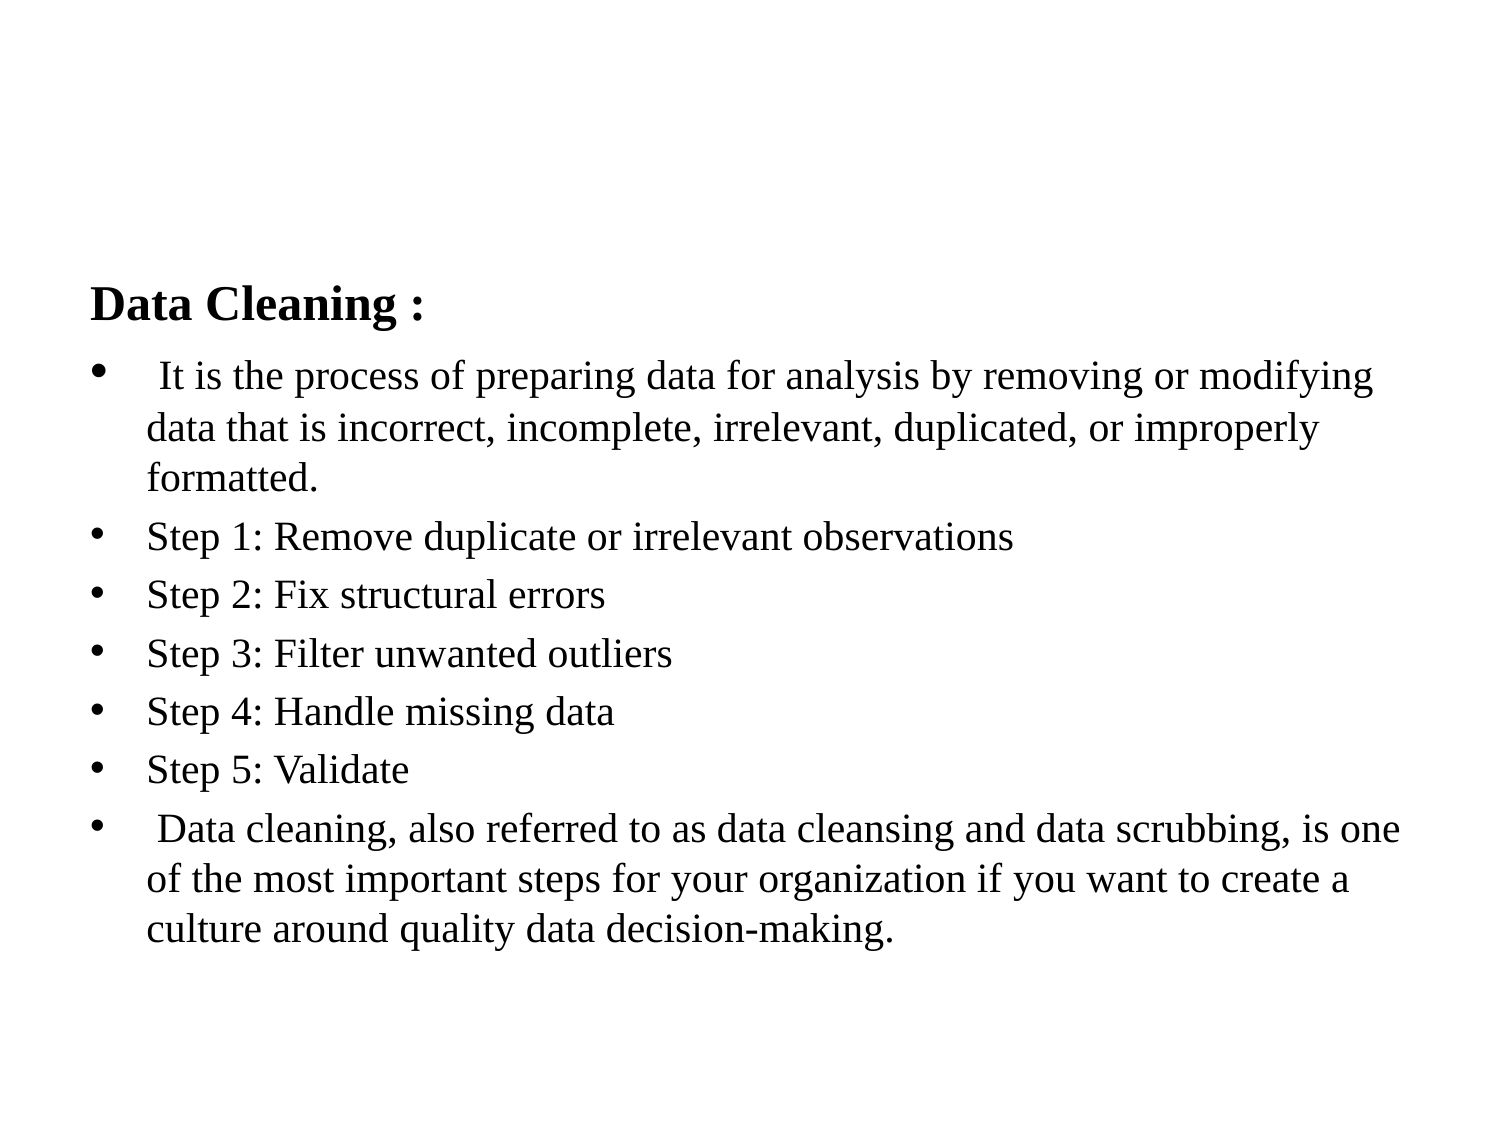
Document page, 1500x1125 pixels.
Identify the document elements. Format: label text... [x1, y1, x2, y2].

list Data Cleaning : It is the process of preparing data for analysis by removing or modifying data that is incorrect, incomplete, irrelevant, duplicated, or improperly formatted. Step 1: Remove duplicate or irrelevant observations Step 2: Fix structural errors Step 3: Filter unwanted outliers Step 4: Handle missing data Step 5: Validate Data cleaning, also referred to as data cleansing and data scrubbing, is one of the most important steps for your organization if you want to create a culture around quality data decision-making. [75, 262, 1425, 1005]
